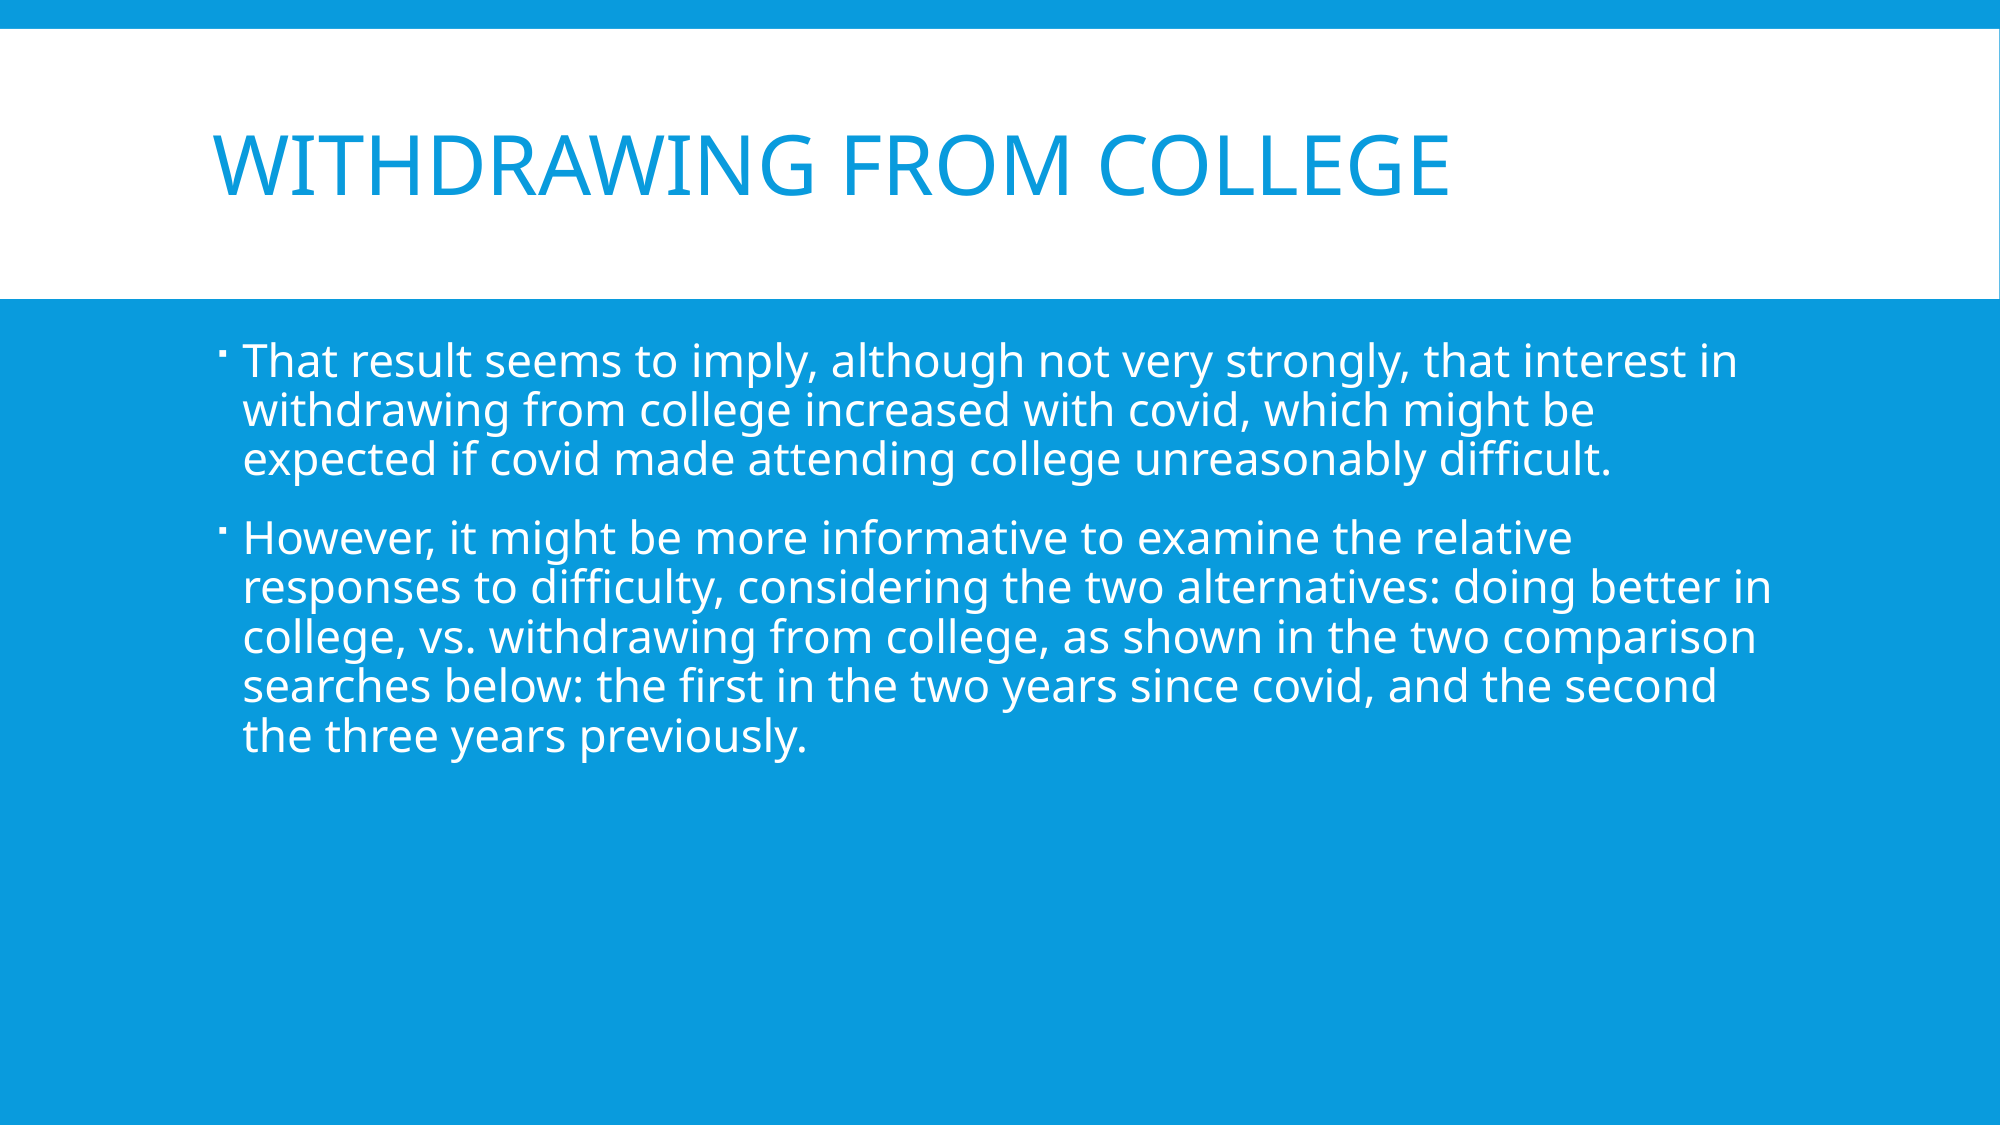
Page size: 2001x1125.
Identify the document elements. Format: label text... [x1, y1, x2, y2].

list That result seems to imply, although not very strongly, that interest in withdrawing from college increased with covid, which might be expected if covid made attending college unreasonably difficult. However, it might be more informative to examine the relative responses to difficulty, considering the two alternatives: doing better in college, vs. withdrawing from college, as shown in the two comparison searches below: the first in the two years since covid, and the second the three years previously. [197, 329, 1803, 1020]
title Withdrawing from College [197, 46, 1803, 294]
